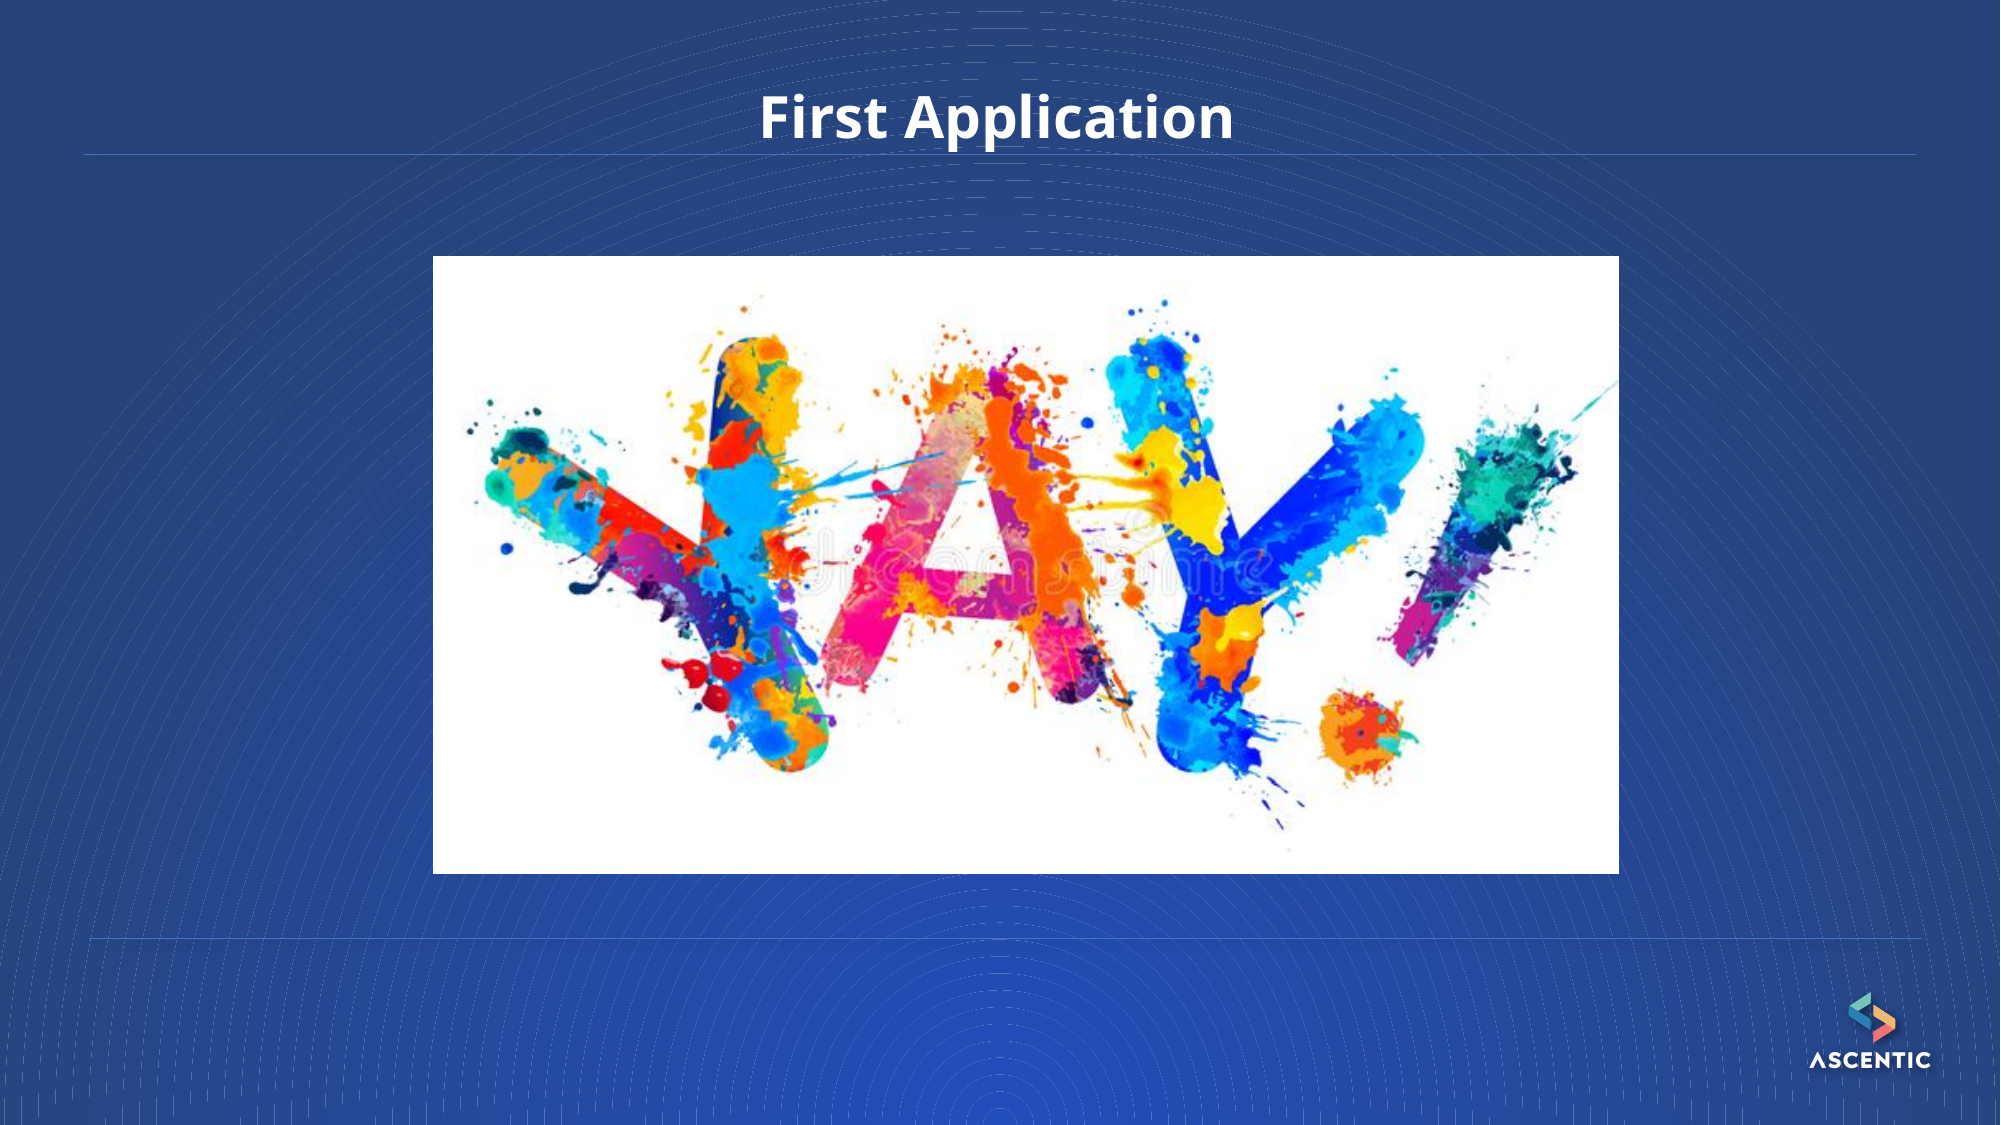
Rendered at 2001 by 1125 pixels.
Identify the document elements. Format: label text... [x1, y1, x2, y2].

text_box First Application [73, 73, 1922, 158]
text_box [76, 239, 1976, 507]
picture [1788, 954, 1951, 1117]
picture [433, 256, 1619, 874]
